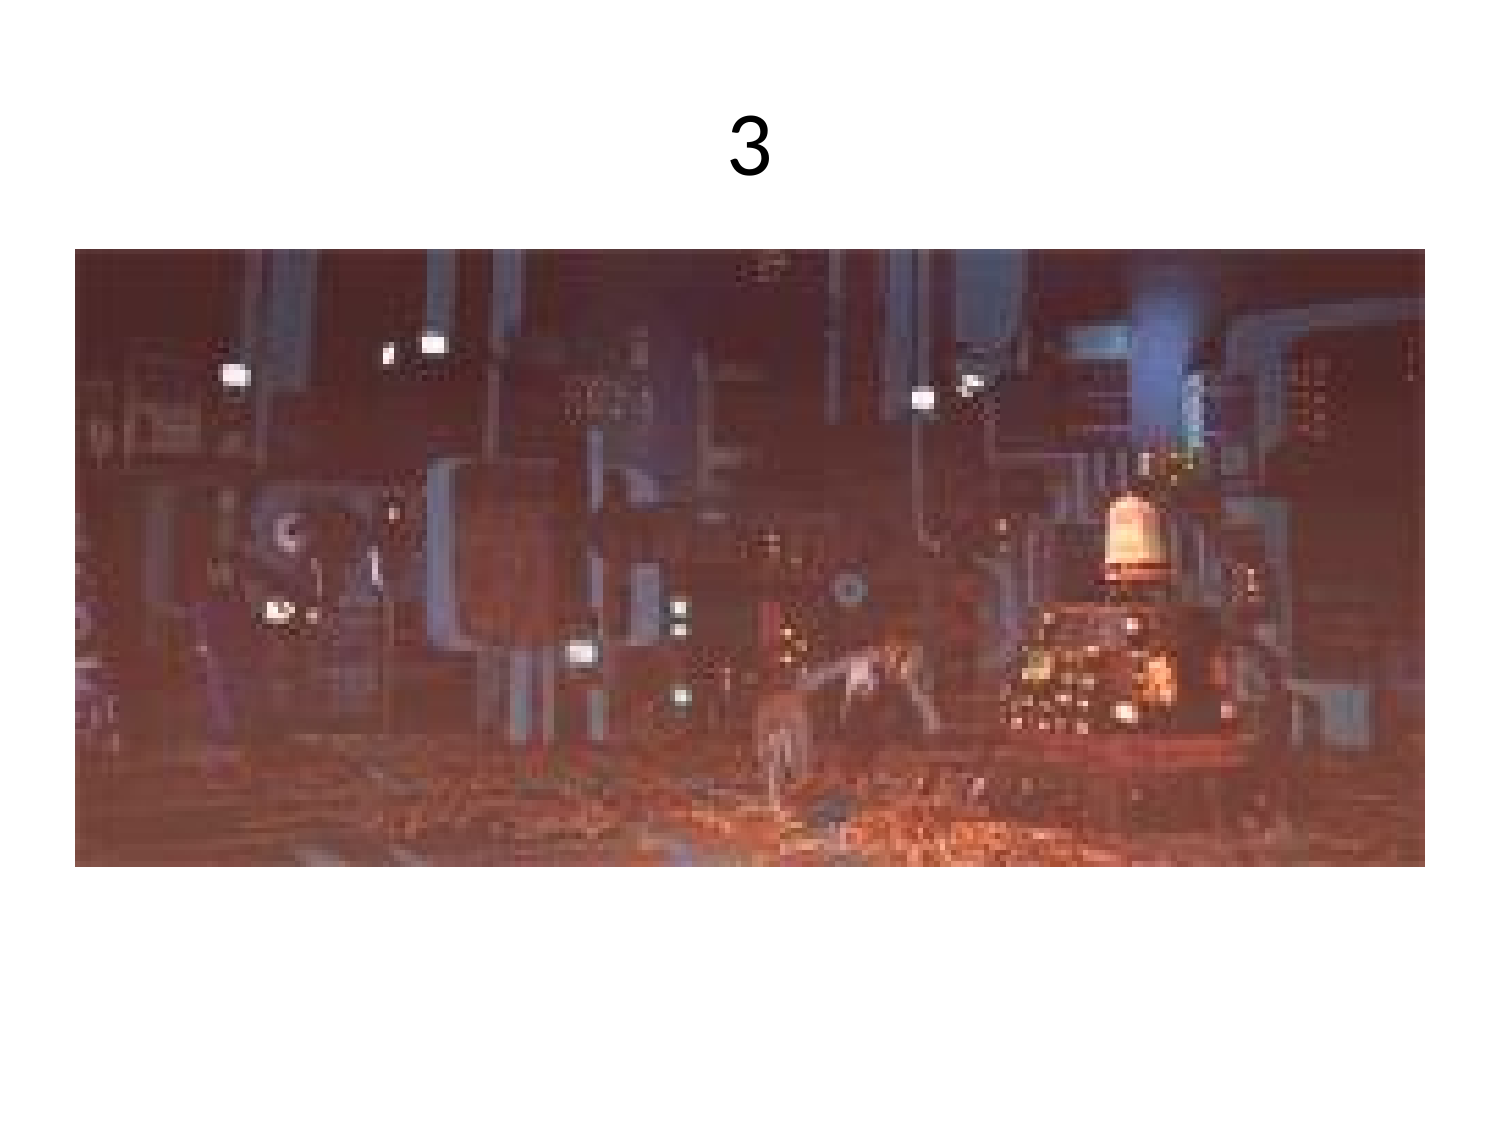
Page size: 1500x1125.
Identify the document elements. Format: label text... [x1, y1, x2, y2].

title 3 [75, 45, 1425, 233]
picture [74, 249, 1426, 868]
